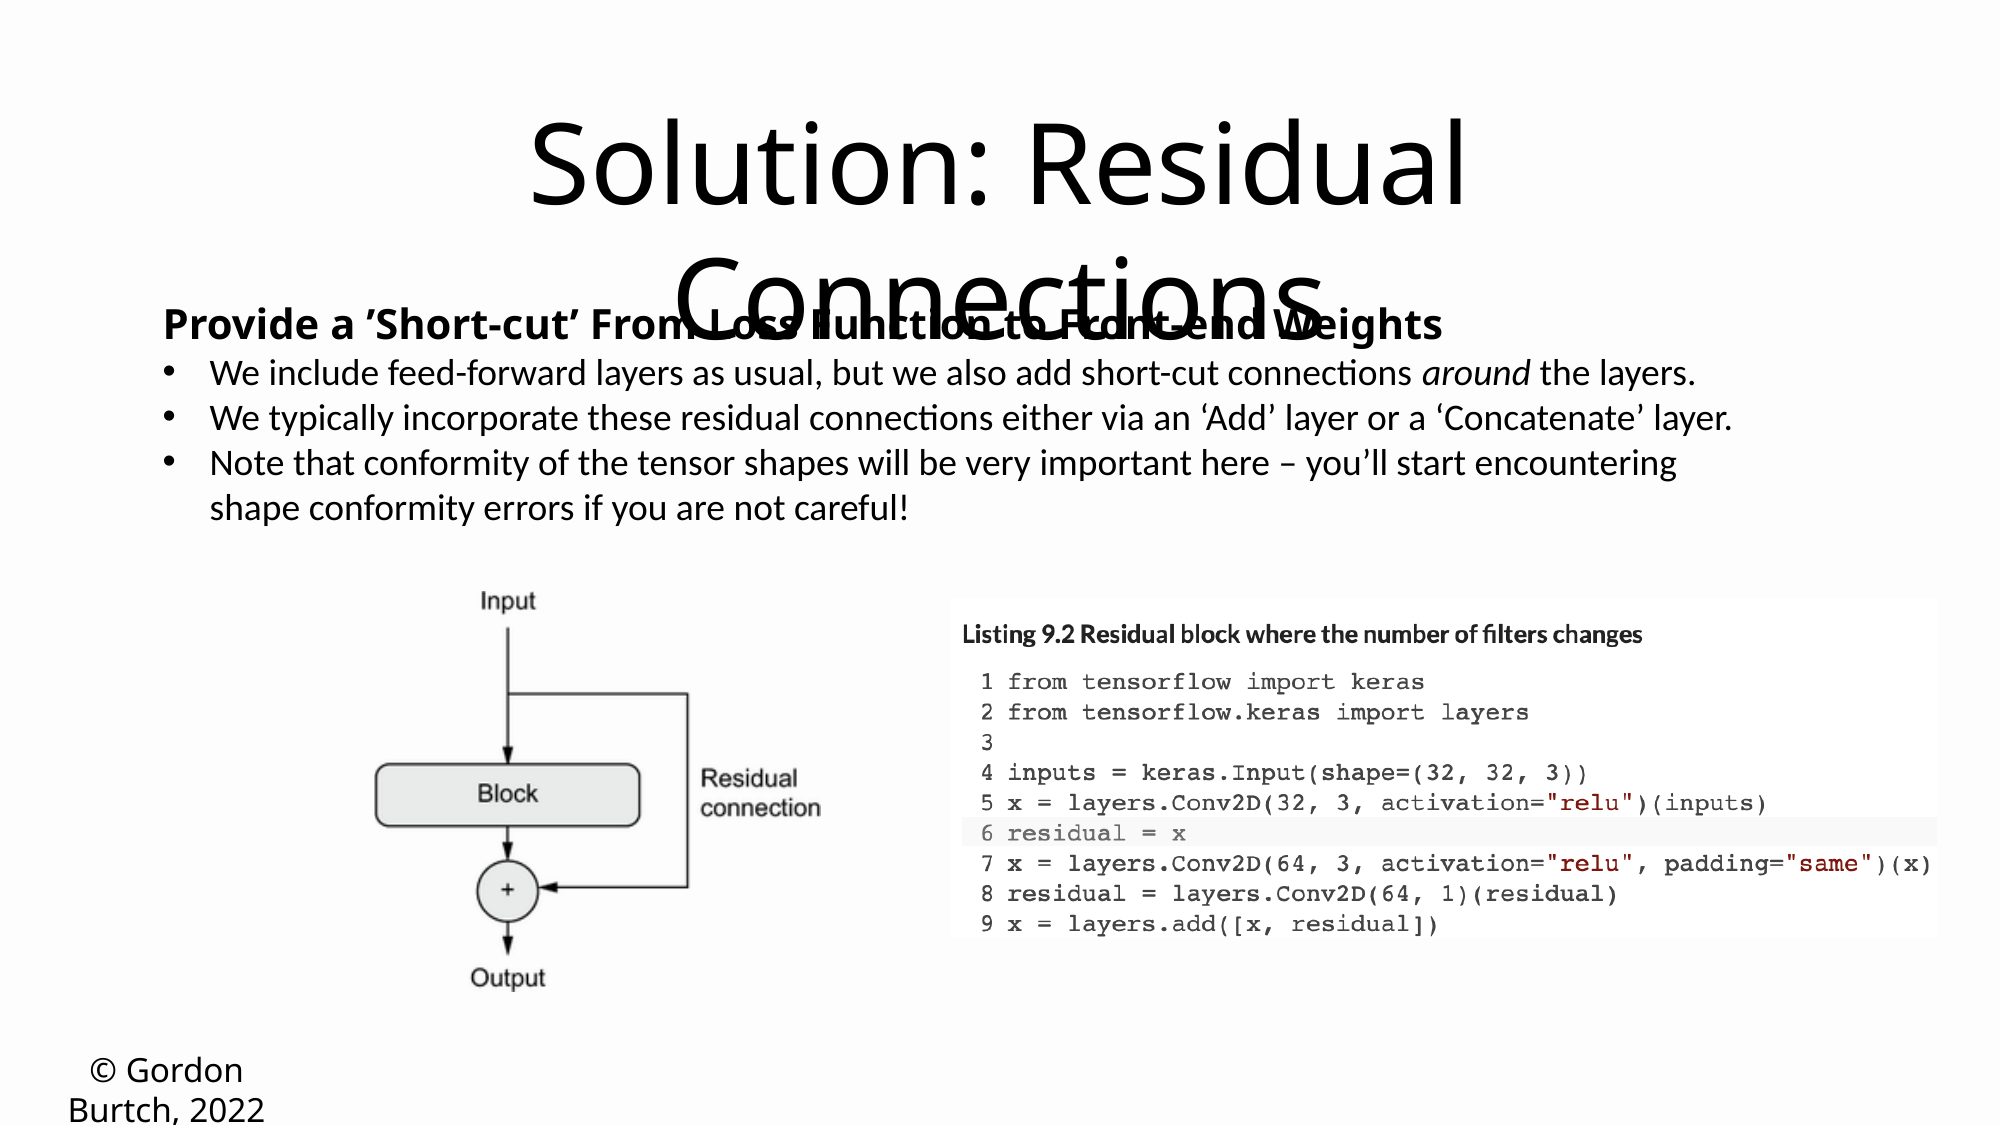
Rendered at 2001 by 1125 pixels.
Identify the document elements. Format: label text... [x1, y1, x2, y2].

text_box Solution: Residual Connections [374, 85, 1626, 290]
picture [374, 591, 821, 992]
text_box Provide a ’Short-cut’ From Loss Function to Front-end Weights We include feed-forward layers as usual, but we also add short-cut connections around the layers. We typically incorporate these residual connections either via an ‘Add’ layer or a ‘Concatenate’ layer. Note that conformity of the tensor shapes will be very important here – you’ll start encountering shape conformity errors if you are not careful! [147, 290, 1791, 536]
picture [950, 598, 1937, 938]
